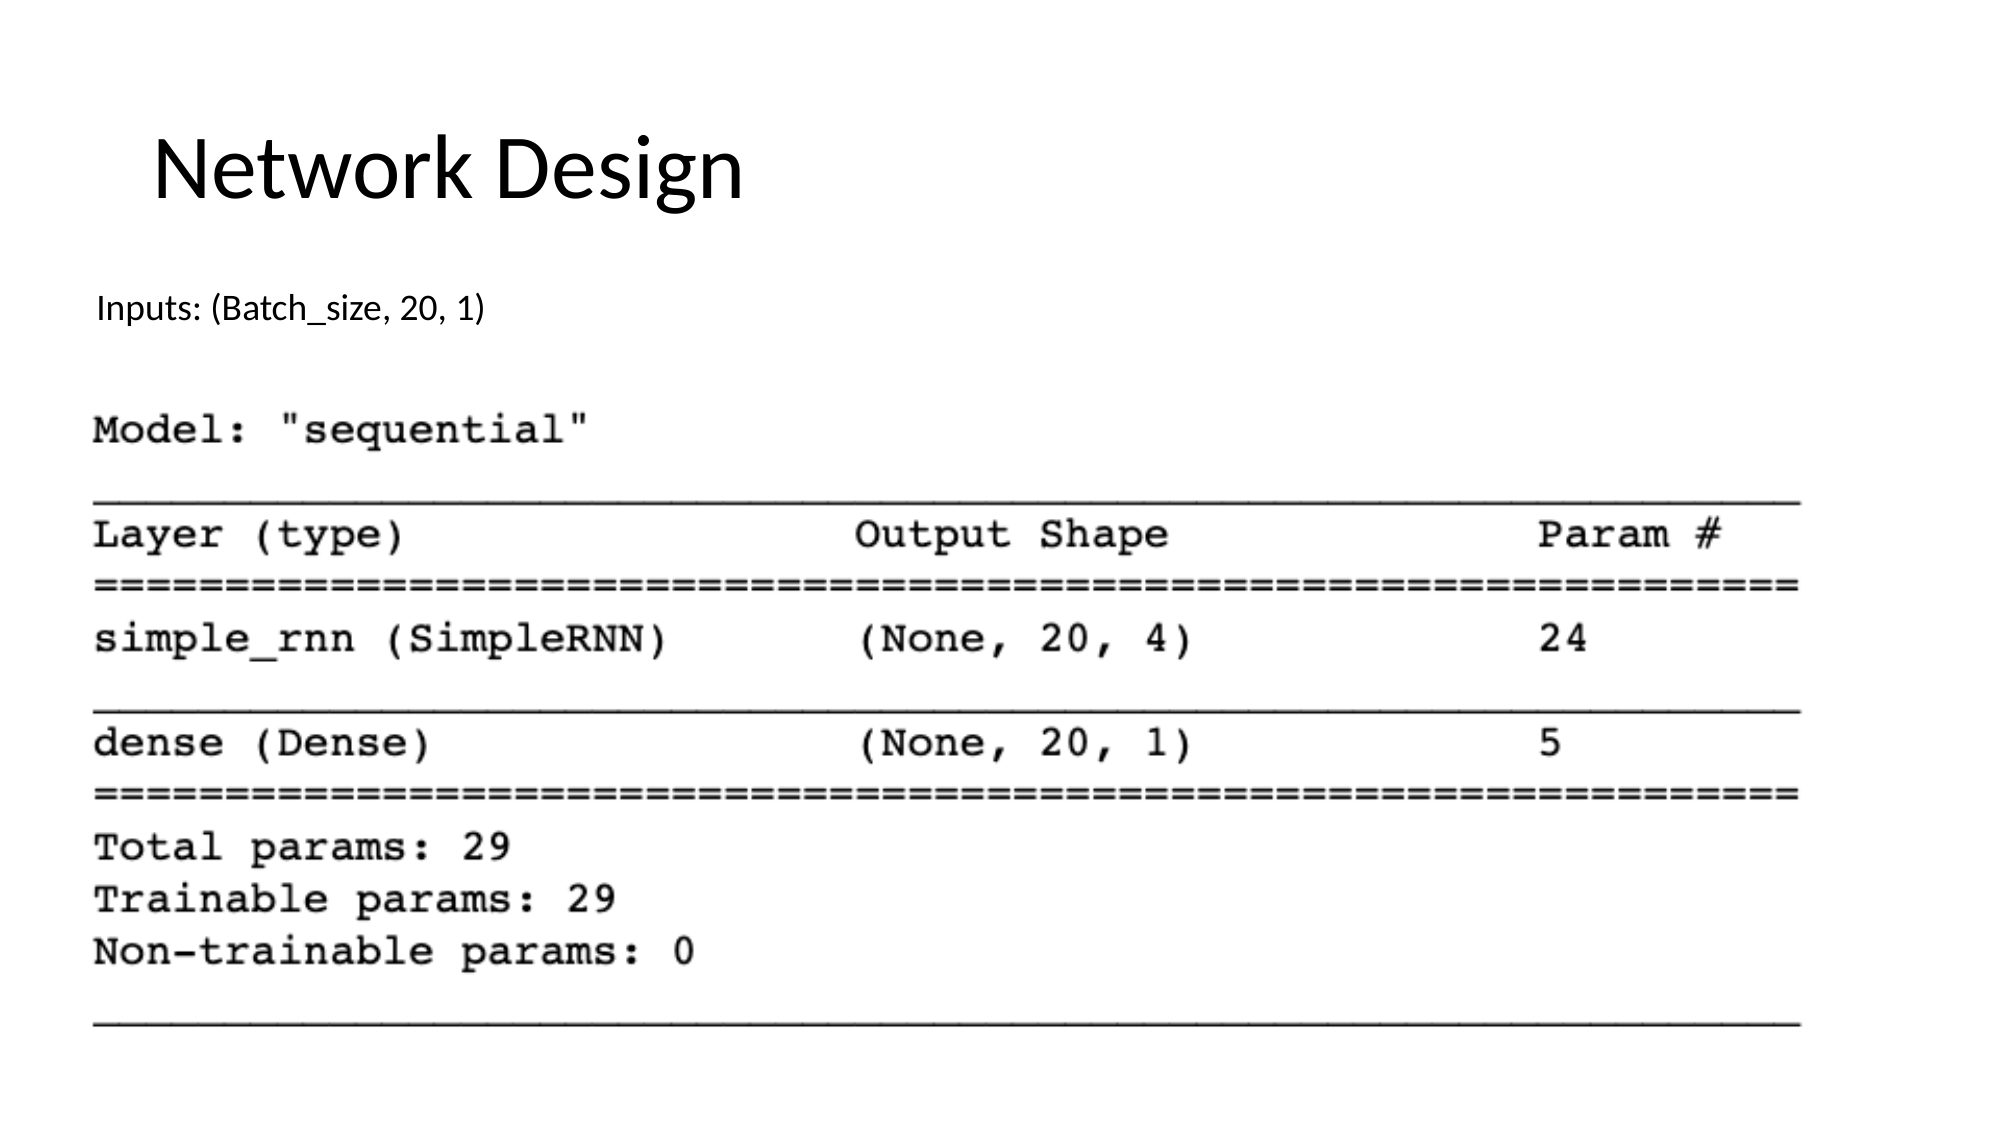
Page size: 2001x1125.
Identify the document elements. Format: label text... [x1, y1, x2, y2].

picture [80, 395, 1863, 1051]
title Network Design [137, 59, 1863, 278]
text_box Inputs: (Batch_size, 20, 1) [81, 275, 1558, 336]
